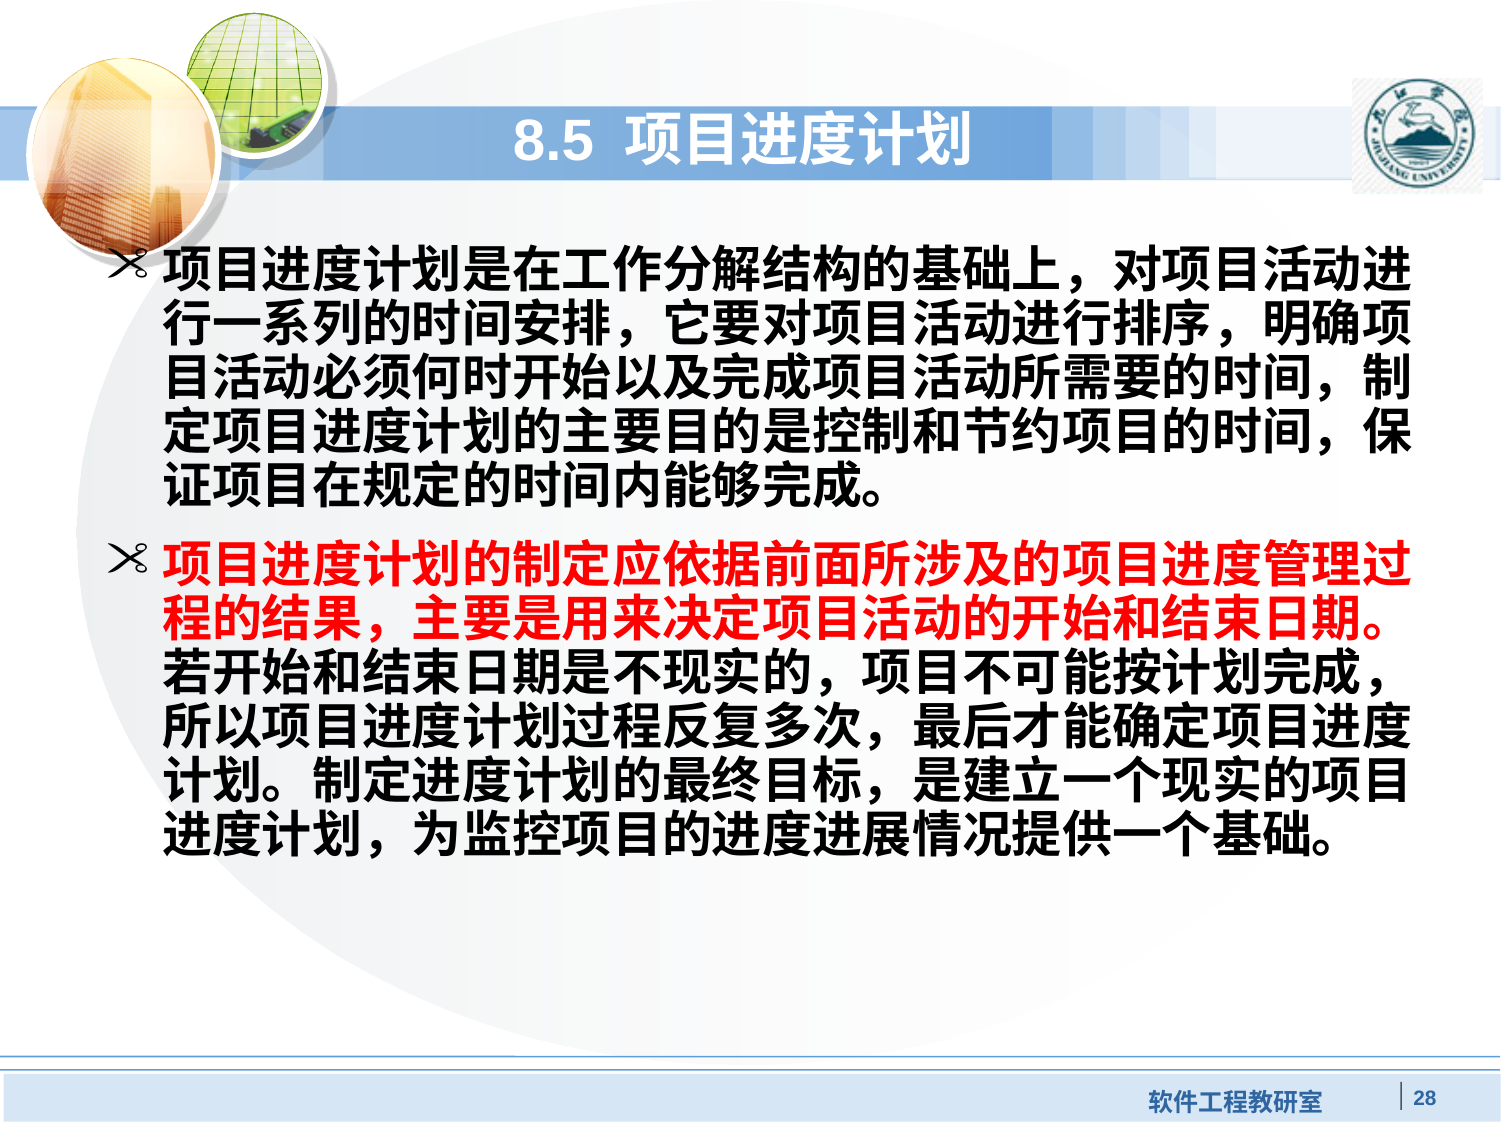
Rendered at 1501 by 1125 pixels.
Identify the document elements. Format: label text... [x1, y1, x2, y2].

list 项目进度计划是在工作分解结构的基础上，对项目活动进行一系列的时间安排，它要对项目活动进行排序，明确项目活动必须何时开始以及完成项目活动所需要的时间，制定项目进度计划的主要目的是控制和节约项目的时间，保证项目在规定的时间内能够完成。 项目进度计划的制定应依据前面所涉及的项目进度管理过程的结果，主要是用来决定项目活动的开始和结束日期。若开始和结束日期是不现实的，项目不可能按计划完成，所以项目进度计划过程反复多次，最后才能确定项目进度计划。制定进度计划的最终目标，是建立一个现实的项目进度计划，为监控项目的进度进展情况提供一个基础。 [90, 237, 1441, 907]
title 8.5 项目进度计划 [0, 78, 1501, 205]
picture [32, 205, 214, 255]
picture [32, 14, 321, 78]
